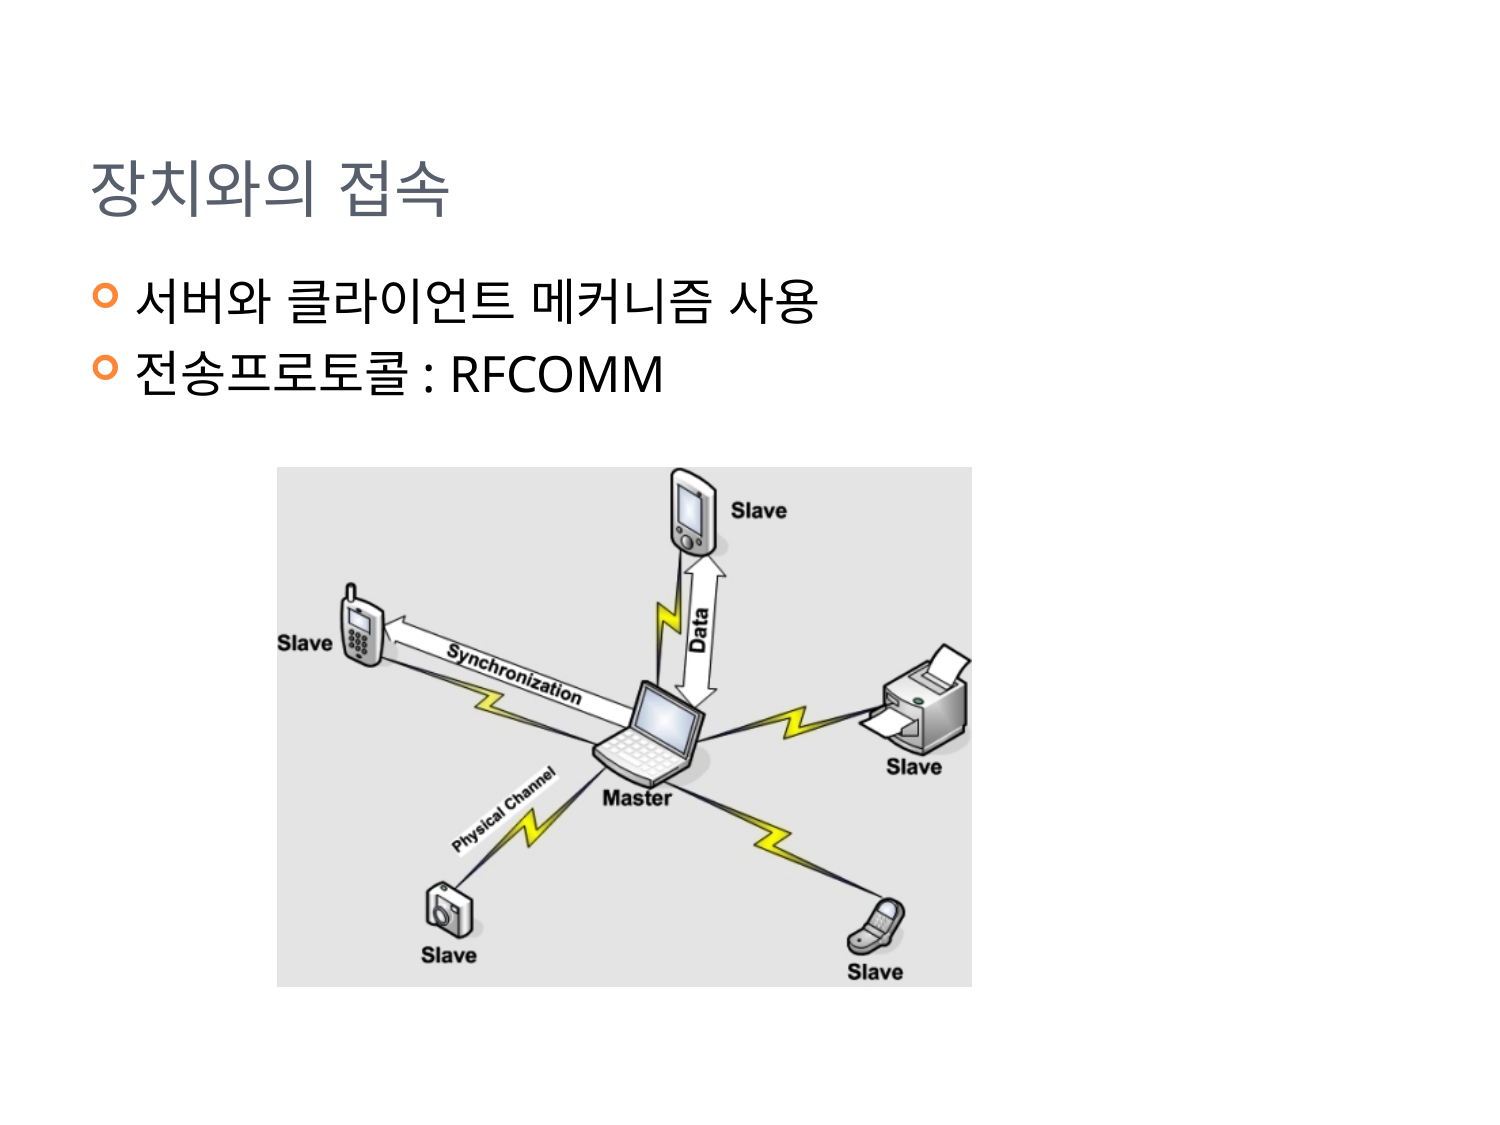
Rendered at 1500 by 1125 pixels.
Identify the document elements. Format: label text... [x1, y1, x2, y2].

list 서버와 클라이언트 메커니즘 사용 전송프로토콜: RFCOMM [75, 262, 1300, 1062]
picture [276, 467, 972, 988]
title 장치와의 접속 [75, 45, 1300, 233]
